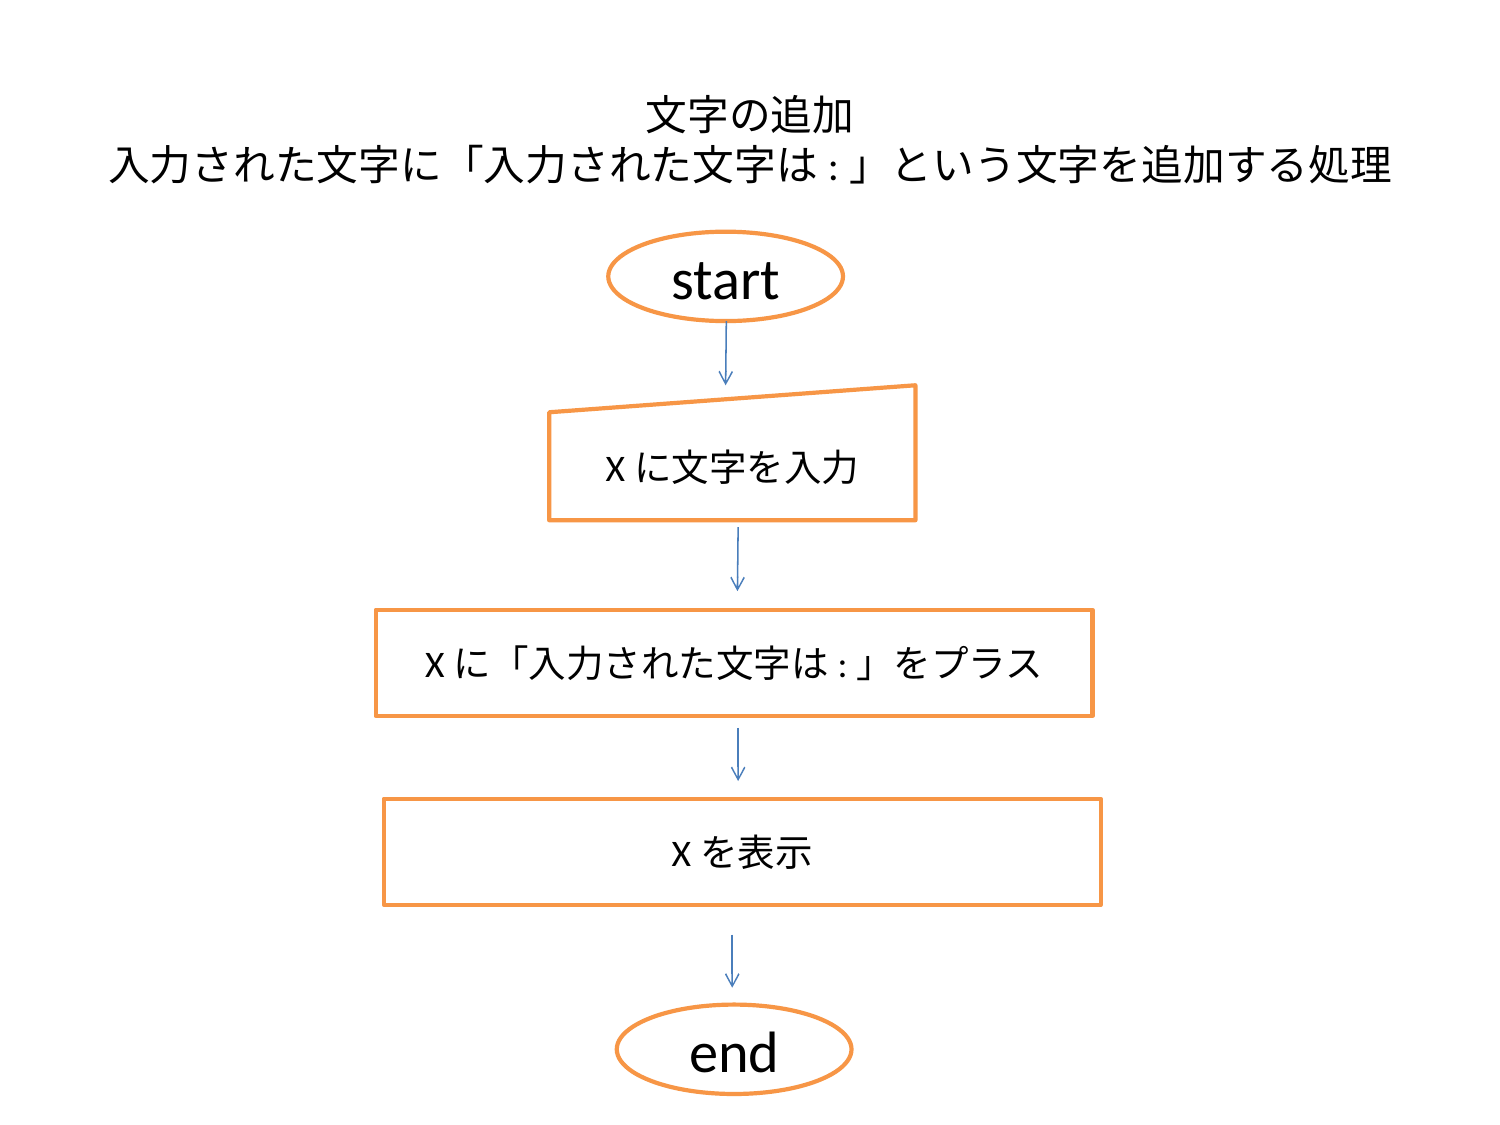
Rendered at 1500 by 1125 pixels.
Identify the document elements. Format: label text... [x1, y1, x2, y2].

title 文字の追加 入力された文字に「入力された文字は:」という文字を追加する処理 [75, 45, 1425, 233]
text_box Xに「入力された文字は:」をプラス [374, 608, 1095, 718]
text_box end [614, 1002, 854, 1097]
text_box start [606, 229, 846, 324]
text_box Xに文字を入力 [547, 383, 918, 523]
text_box Xを表示 [382, 797, 1103, 907]
